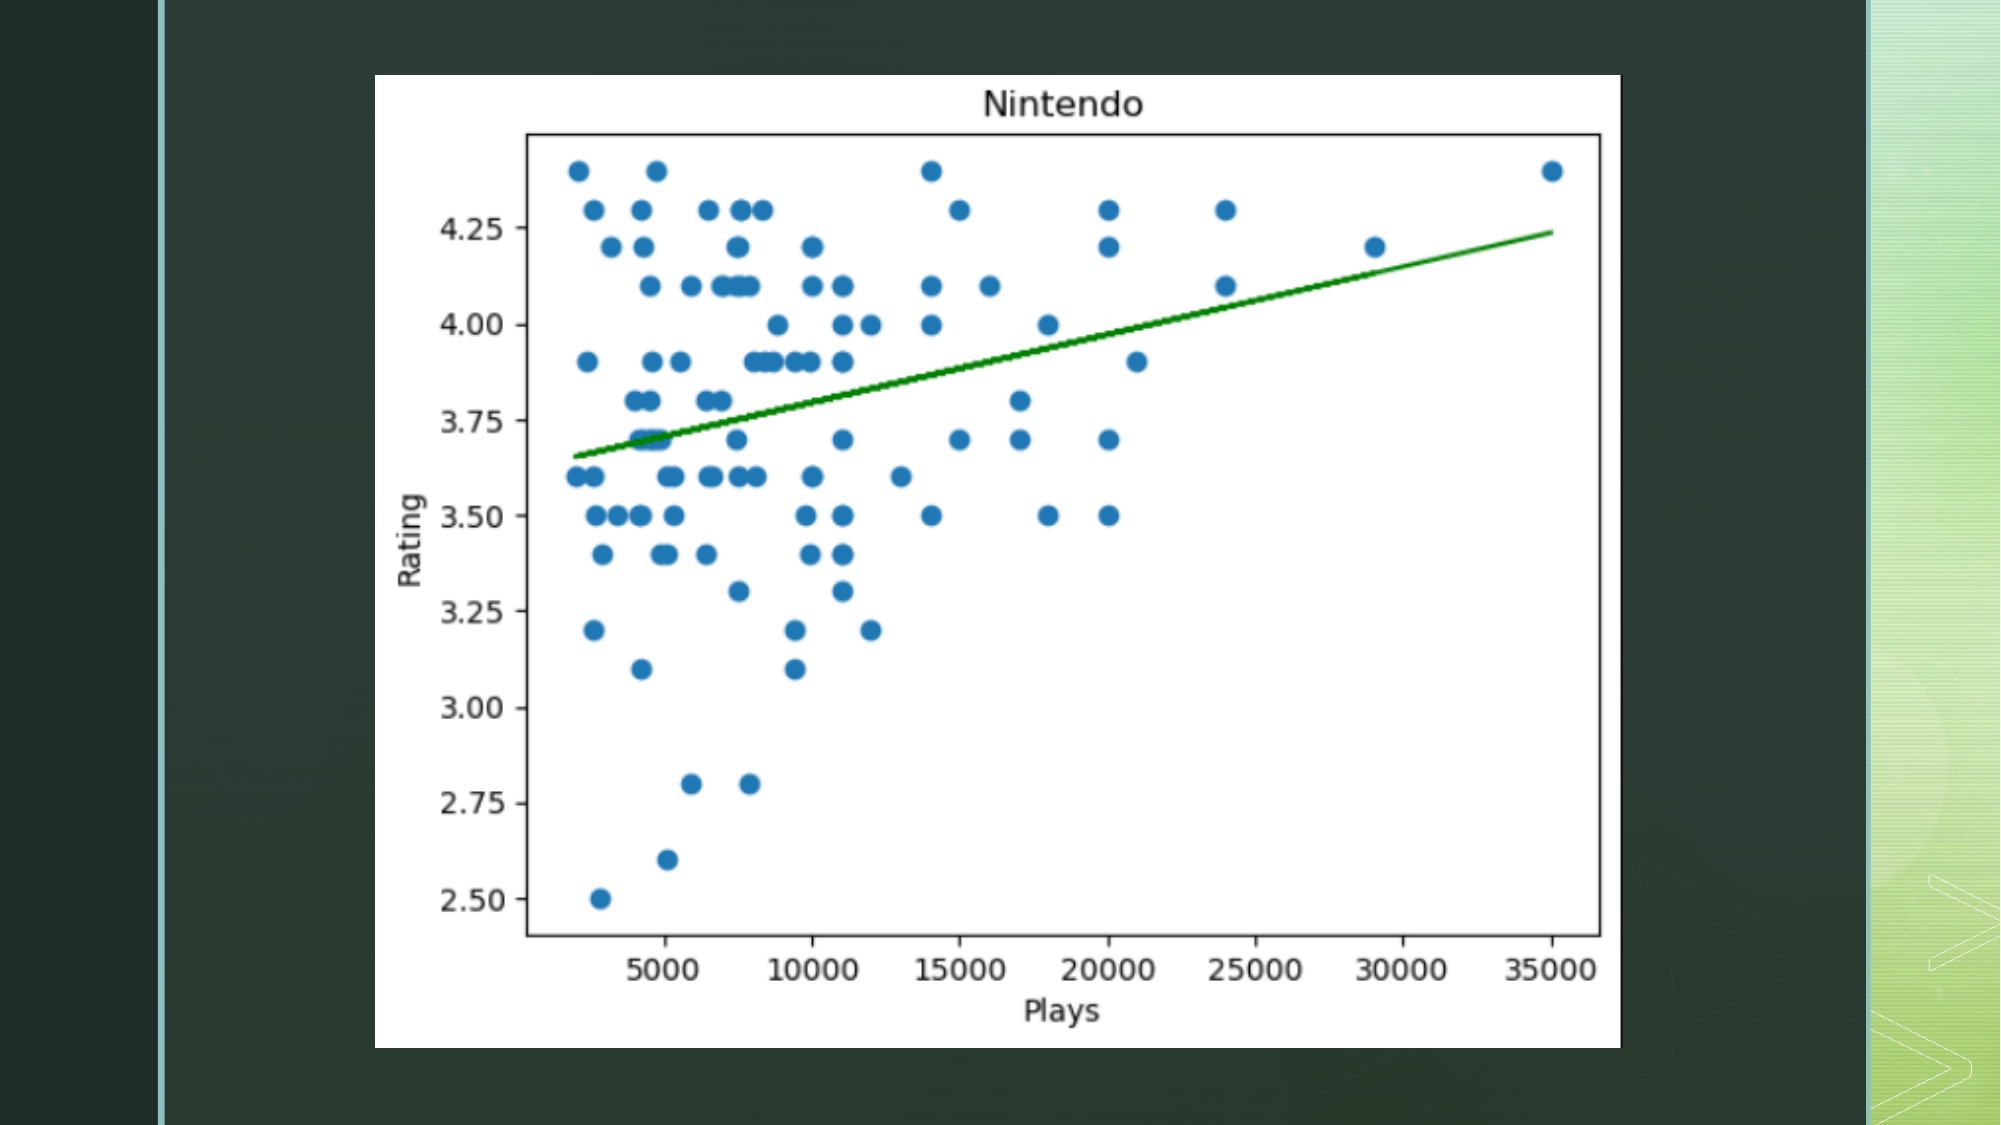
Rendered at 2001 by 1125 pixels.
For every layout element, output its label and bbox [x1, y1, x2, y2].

picture [375, 75, 1623, 1048]
picture [1871, 0, 2001, 1125]
